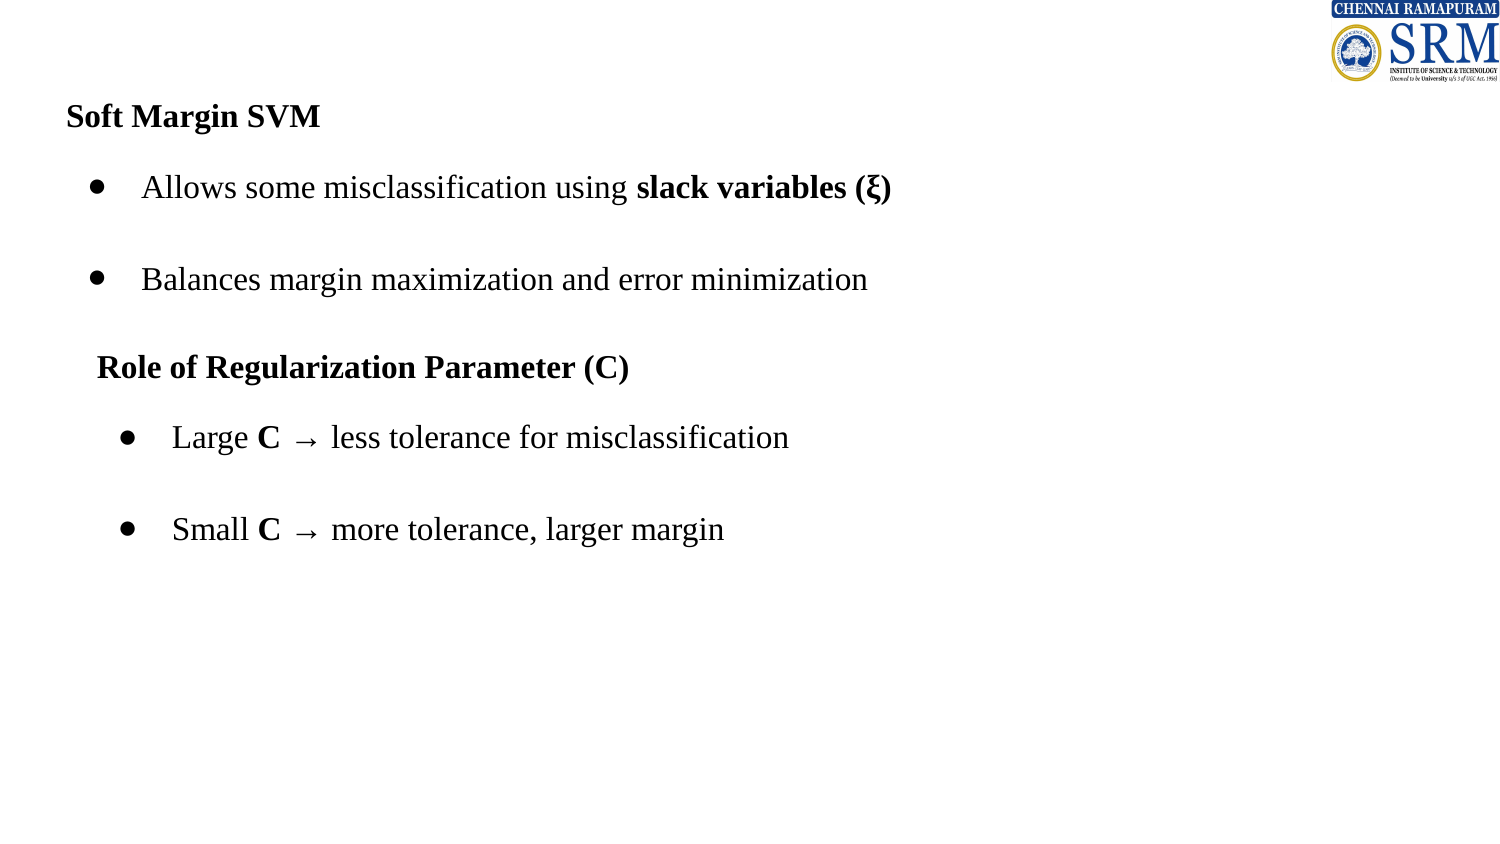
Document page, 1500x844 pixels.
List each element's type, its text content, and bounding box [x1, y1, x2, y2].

list Role of Regularization Parameter (C) Large C → less tolerance for misclassification Small C → more tolerance, larger margin [81, 323, 1449, 750]
picture [1323, 0, 1500, 83]
title Soft Margin SVM Allows some misclassification using slack variables (ξ) Balances margin maximization and error minimization [51, 72, 1449, 167]
